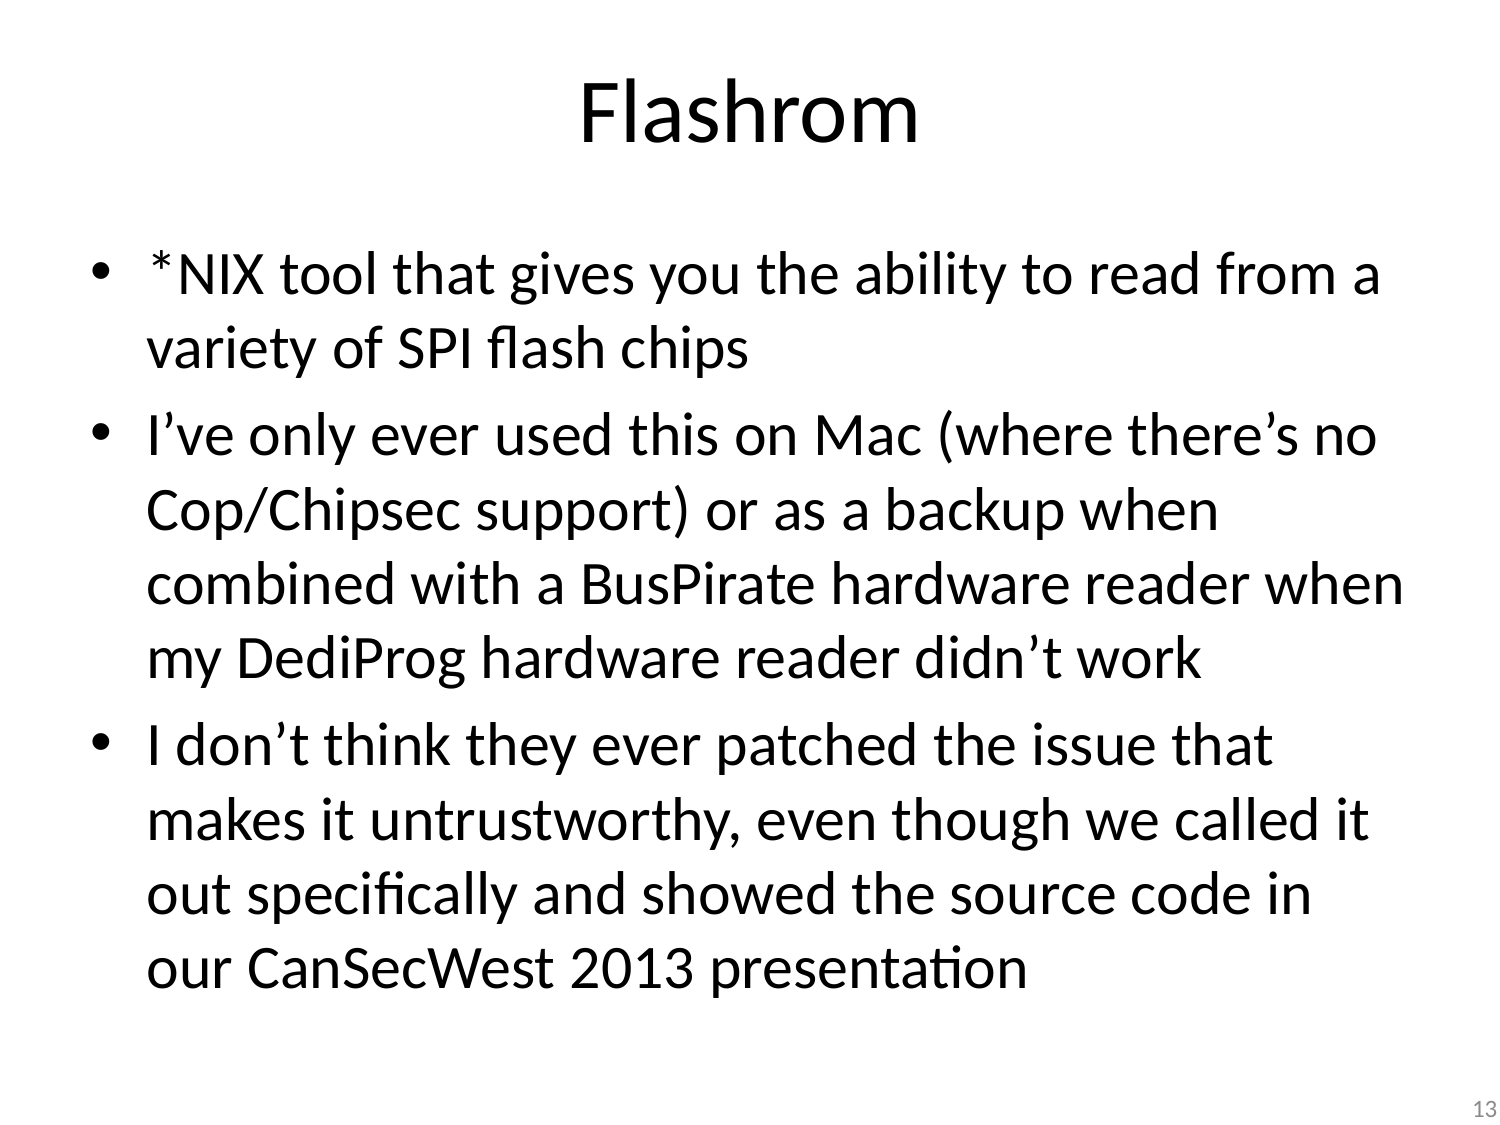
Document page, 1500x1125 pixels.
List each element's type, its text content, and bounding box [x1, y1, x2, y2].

slide_number 13 [1162, 1077, 1500, 1125]
title Flashrom [75, 12, 1425, 200]
list *NIX tool that gives you the ability to read from a variety of SPI flash chips I’ve only ever used this on Mac (where there’s no Cop/Chipsec support) or as a backup when combined with a BusPirate hardware reader when my DediProg hardware reader didn’t work I don’t think they ever patched the issue that makes it untrustworthy, even though we called it out specifically and showed the source code in our CanSecWest 2013 presentation [75, 224, 1425, 1025]
